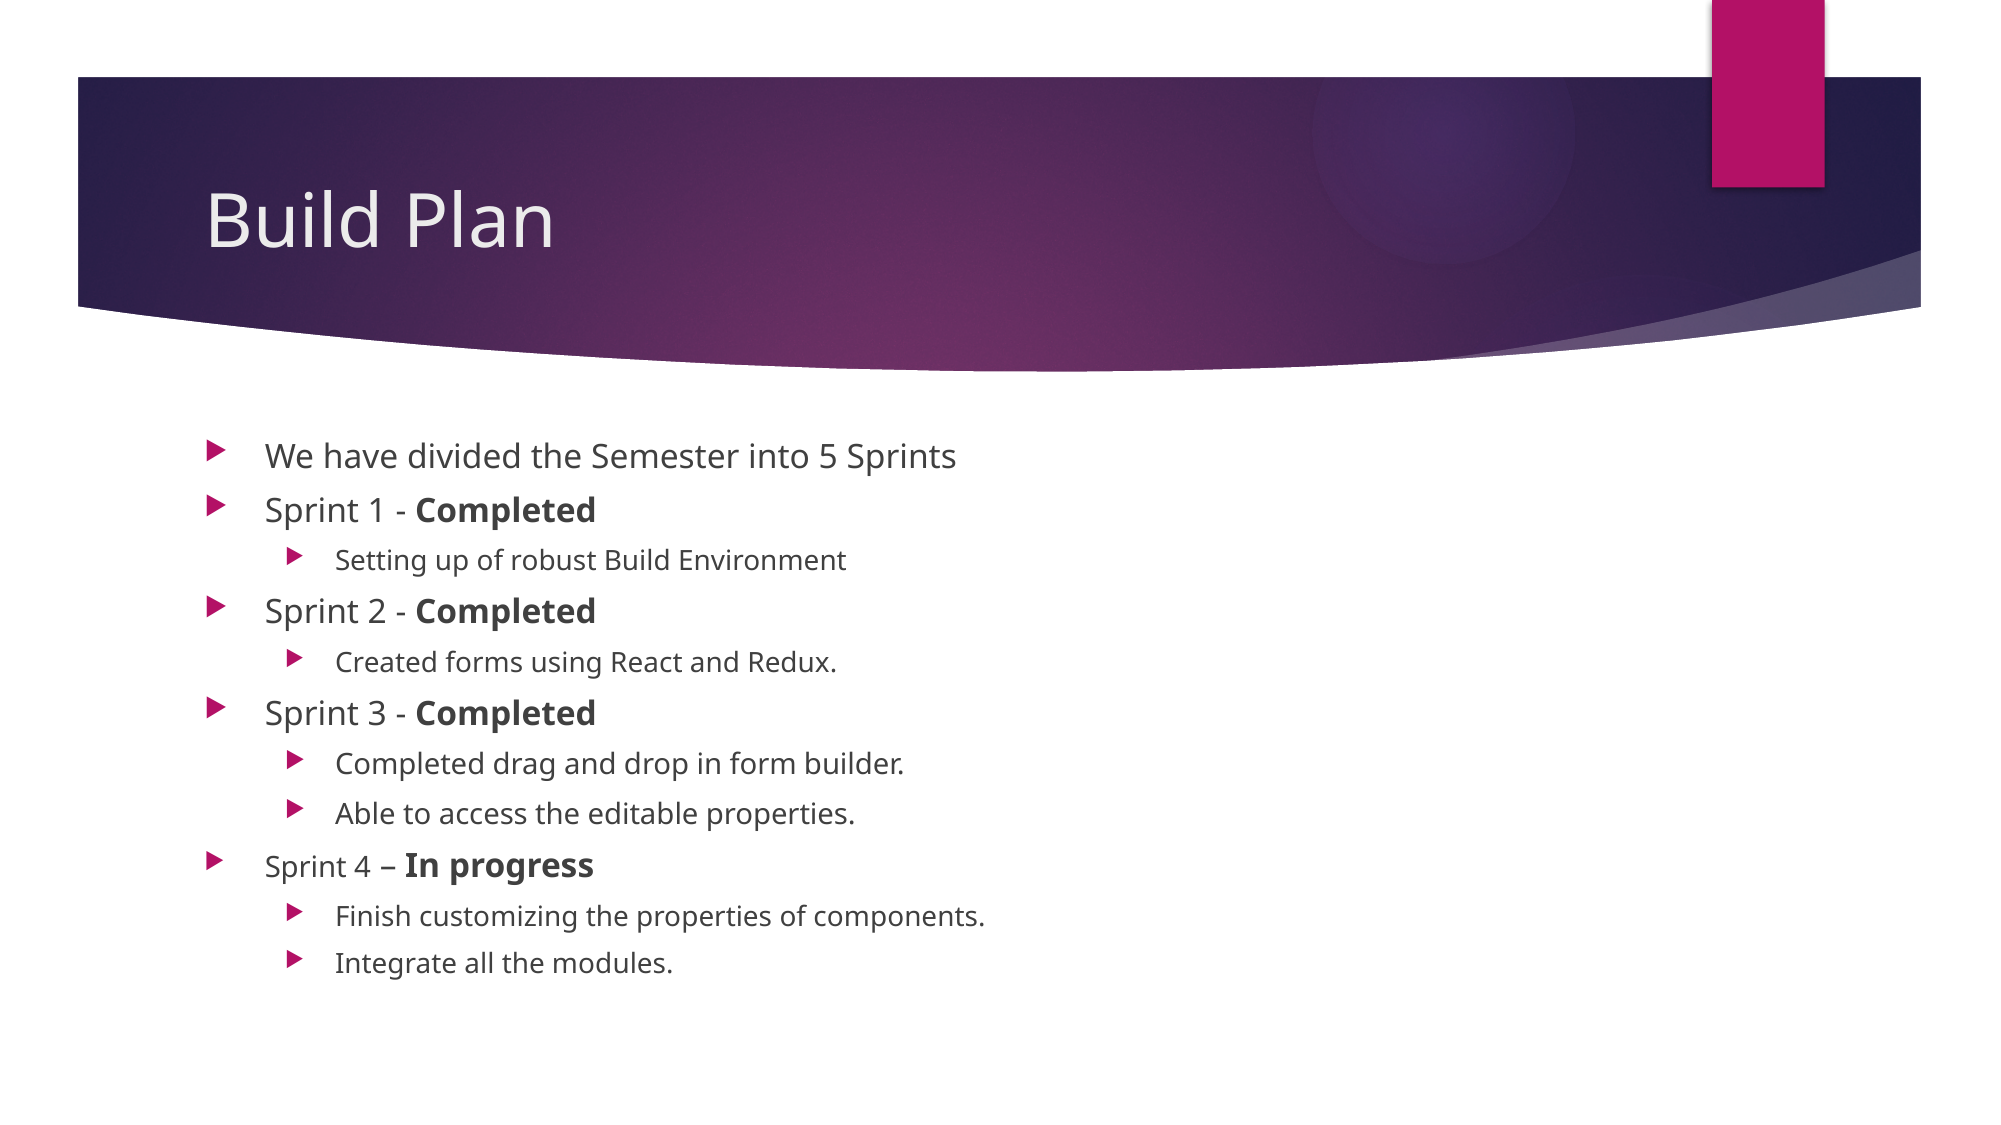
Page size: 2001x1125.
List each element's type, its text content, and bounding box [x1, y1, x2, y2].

title Build Plan [189, 159, 1627, 276]
list We have divided the Semester into 5 Sprints Sprint 1 - Completed Setting up of robust Build Environment Sprint 2 - Completed Created forms using React and Redux. Sprint 3 - Completed Completed drag and drop in form builder. Able to access the editable properties. Sprint 4 – In progress Finish customizing the properties of components. Integrate all the modules. [189, 427, 1638, 988]
